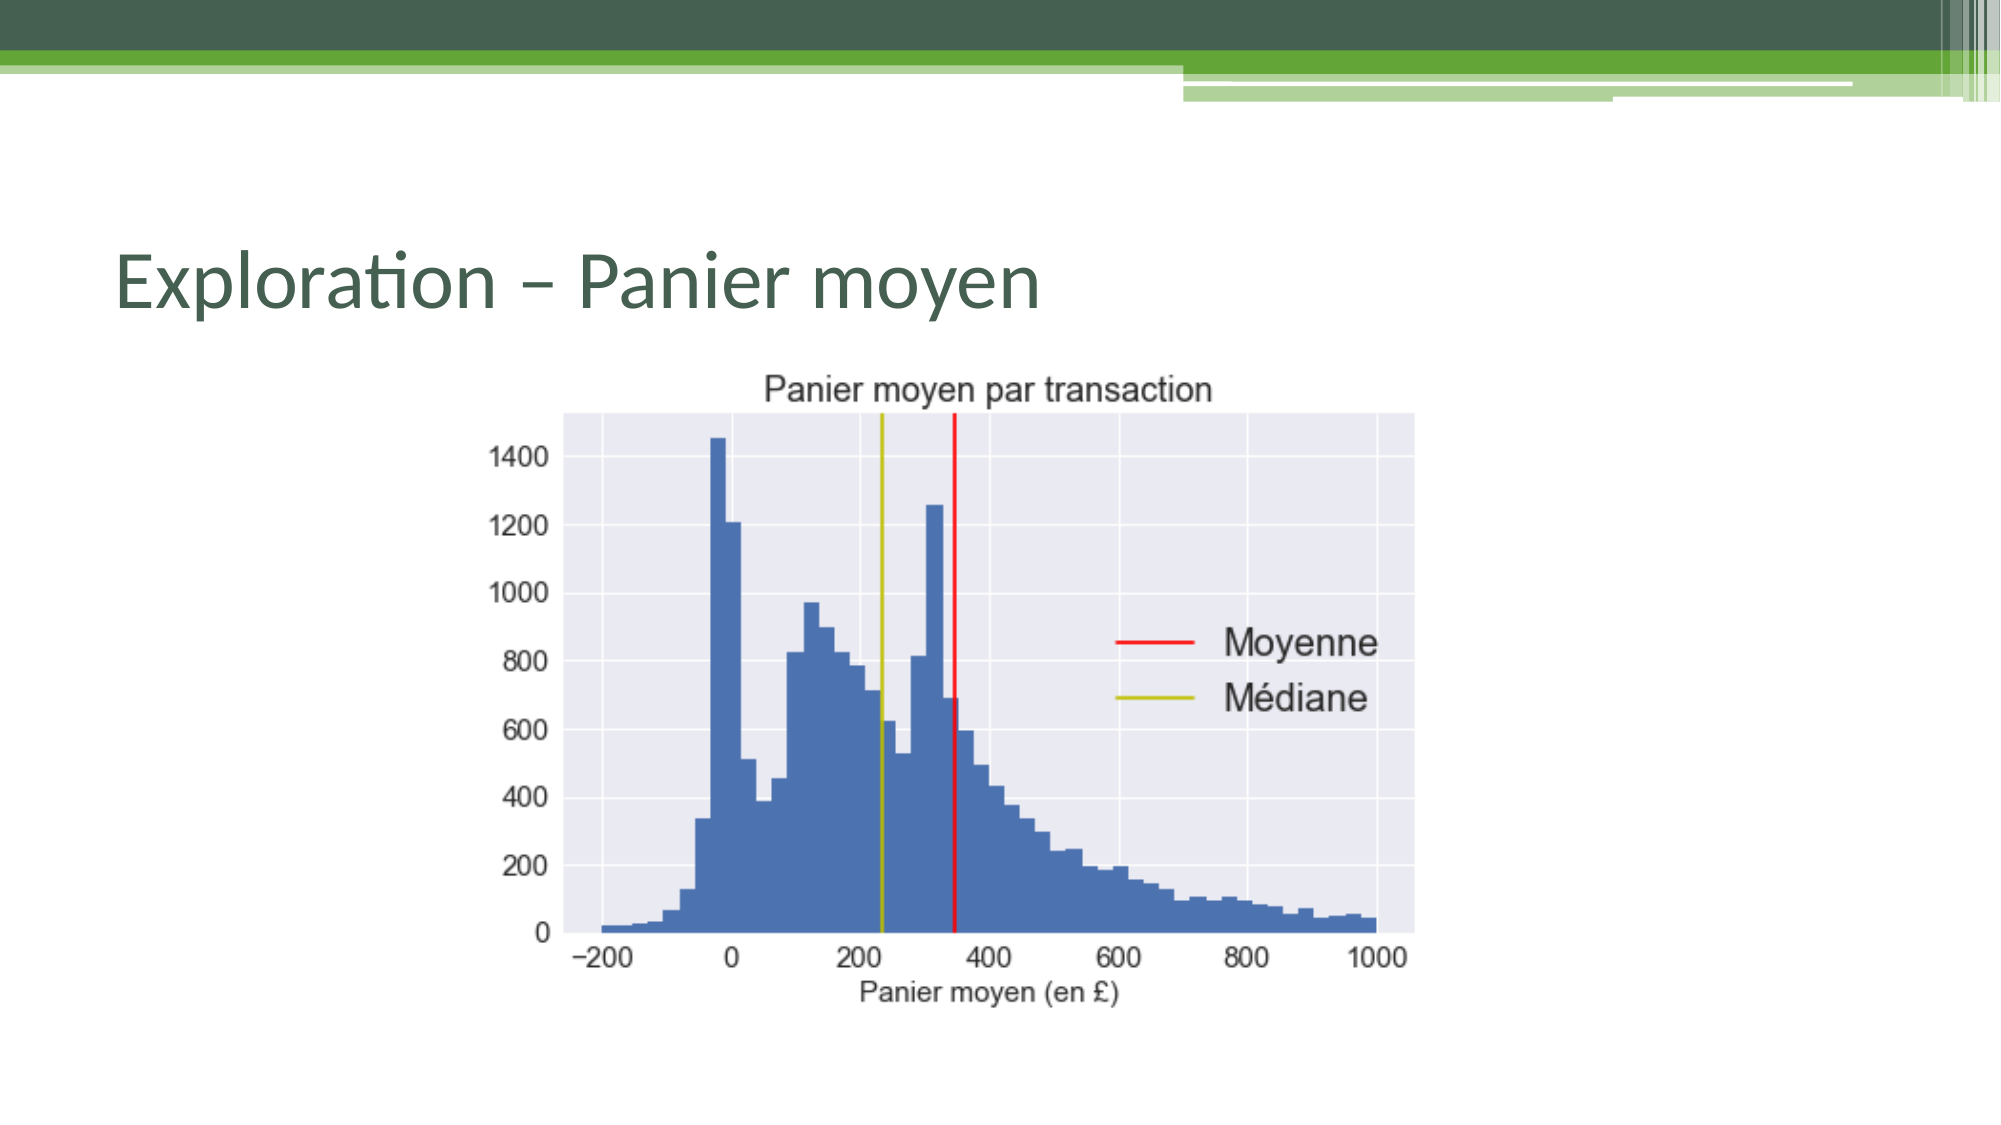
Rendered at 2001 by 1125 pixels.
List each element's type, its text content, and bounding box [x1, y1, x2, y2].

title Exploration – Panier moyen [99, 187, 1900, 363]
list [459, 362, 1541, 1029]
